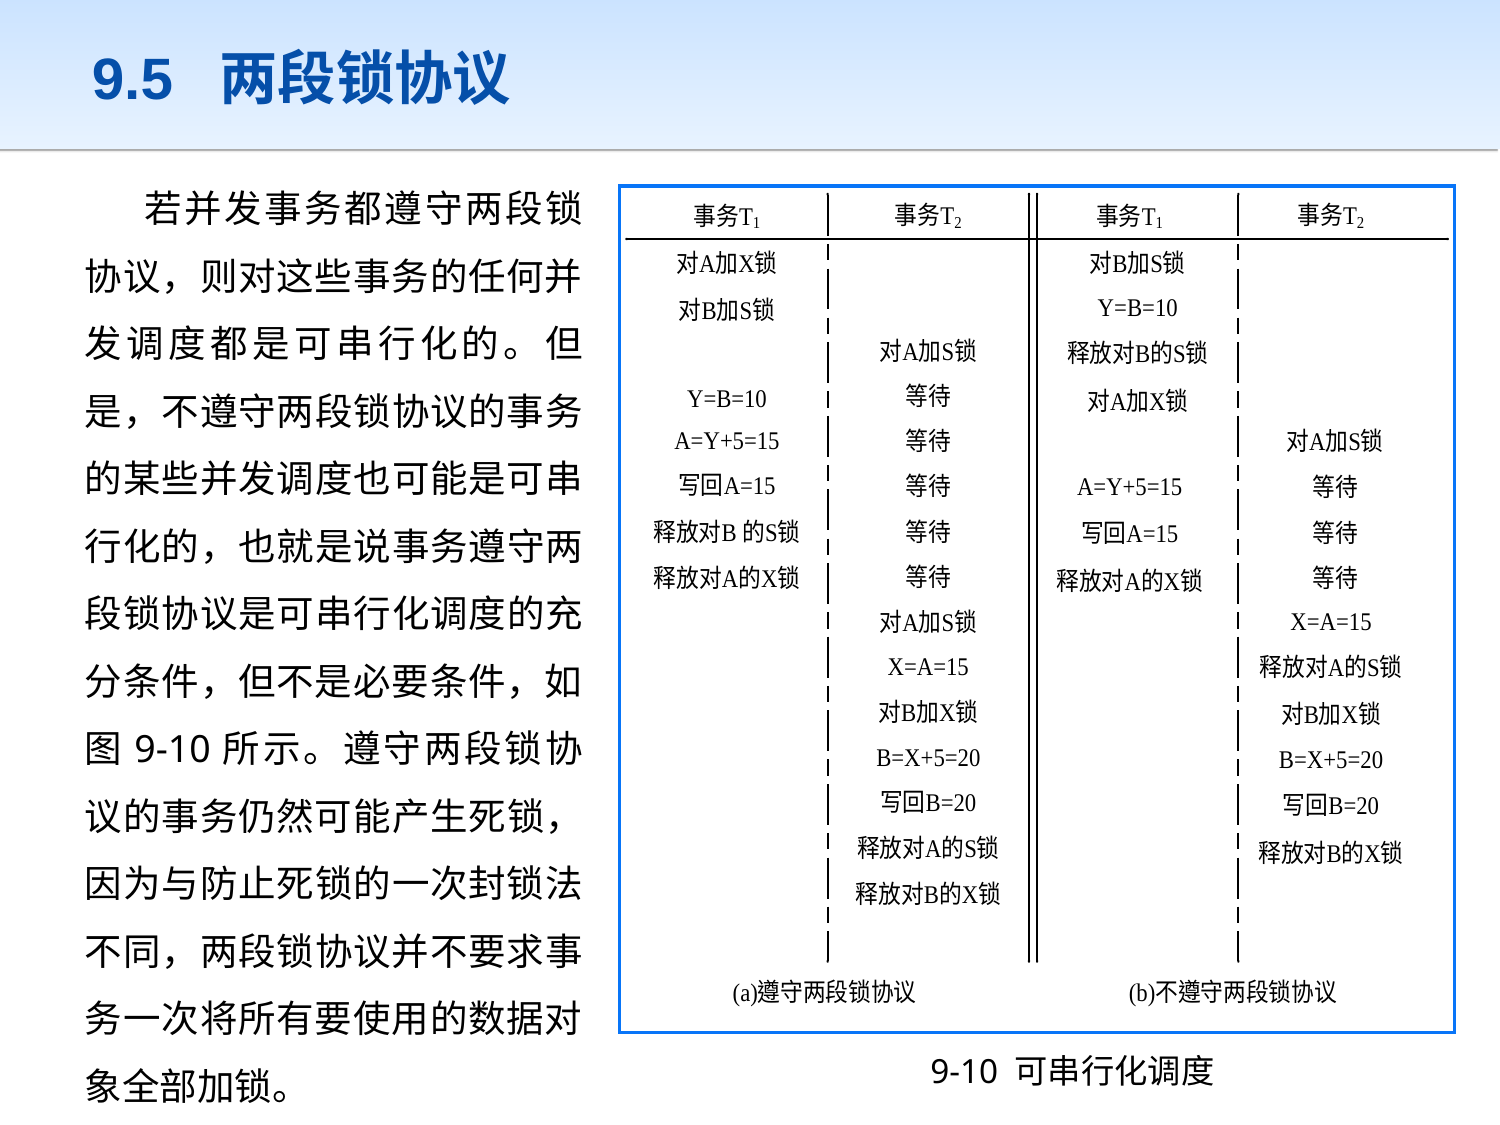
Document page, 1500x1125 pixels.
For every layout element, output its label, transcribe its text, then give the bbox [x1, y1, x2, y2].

text_box 若并发事务都遵守两段锁协议，则对这些事务的任何并发调度都是可串行化的。但是，不遵守两段锁协议的事务的某些并发调度也可能是可串行化的，也就是说事务遵守两段锁协议是可串行化调度的充分条件，但不是必要条件，如图9-10所示。遵守两段锁协议的事务仍然可能产生死锁，因为与防止死锁的一次封锁法不同，两段锁协议并不要求事务一次将所有要使用的数据对象全部加锁。 [70, 155, 598, 1116]
title 9.5 两段锁协议 [76, 23, 1424, 131]
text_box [620, 187, 1454, 1032]
text_box 9-10 可串行化调度 [738, 1042, 1407, 1098]
